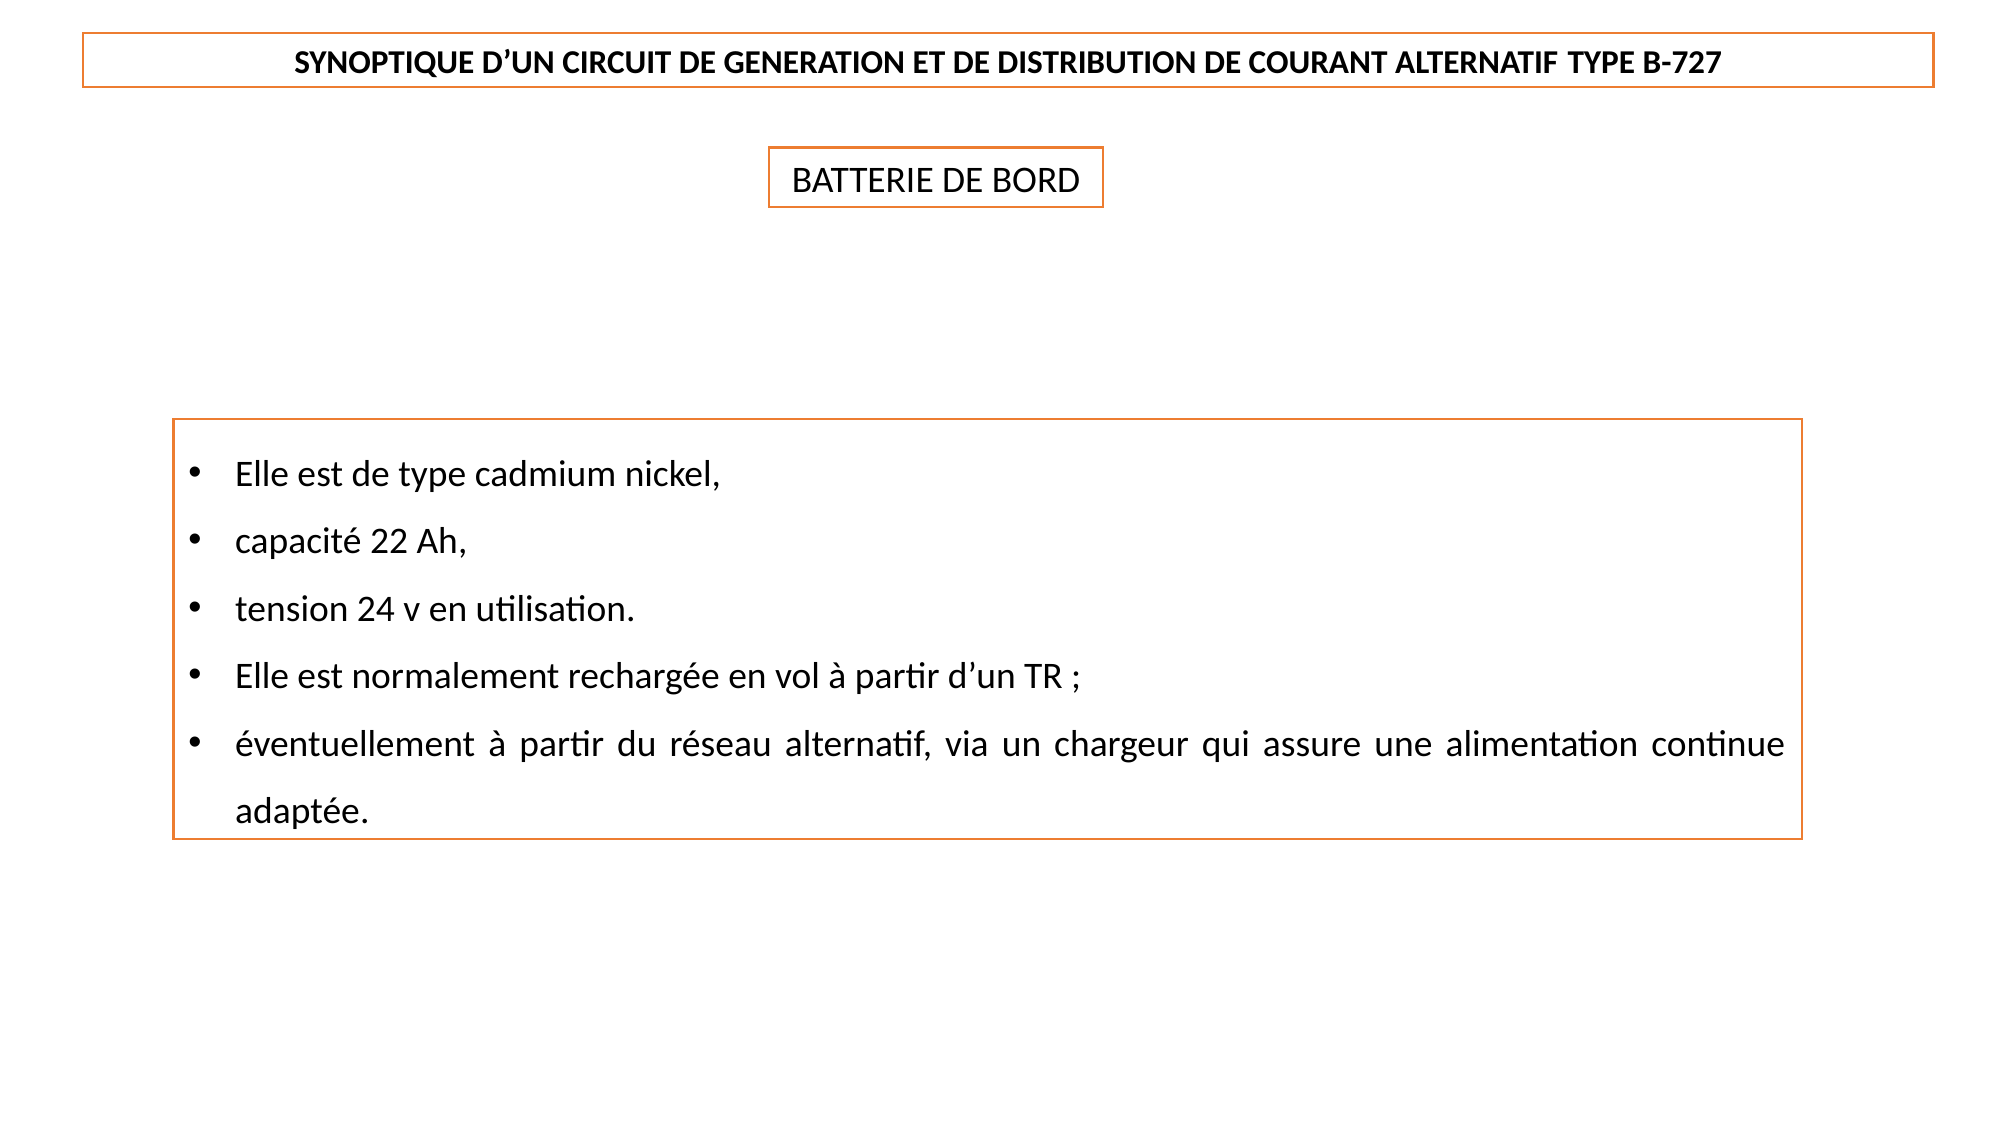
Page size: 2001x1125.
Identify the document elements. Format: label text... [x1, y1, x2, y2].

text_box Elle est de type cadmium nickel, capacité 22 Ah, tension 24 v en utilisation. Elle est normalement rechargée en vol à partir d’un TR ; éventuellement à partir du réseau alternatif, via un chargeur qui assure une alimentation continue adaptée. [172, 418, 1803, 840]
text_box BATTERIE DE BORD [768, 146, 1104, 208]
text_box SYNOPTIQUE D’UN CIRCUIT DE GENERATION ET DE DISTRIBUTION DE COURANT ALTERNATIF TYPE B-727 [82, 32, 1935, 88]
